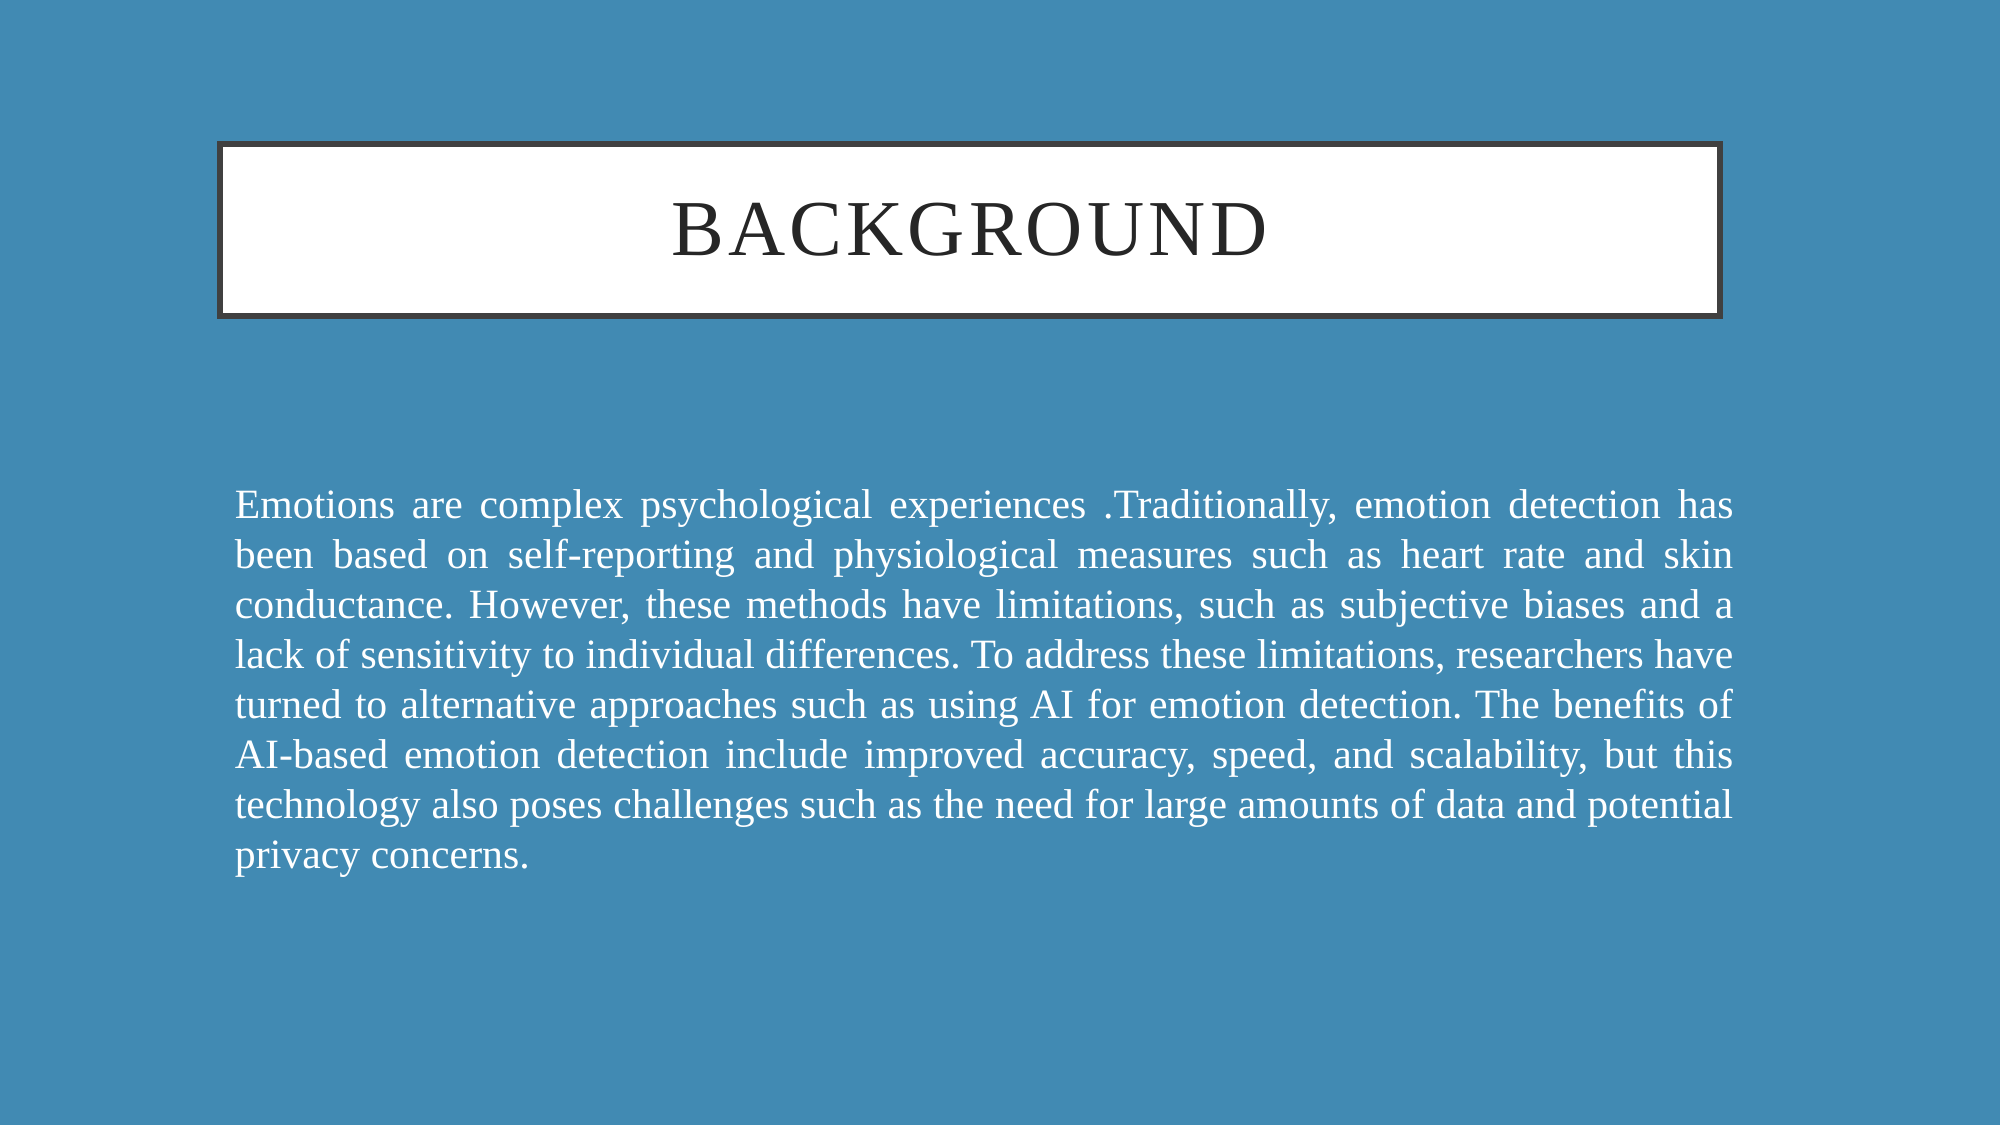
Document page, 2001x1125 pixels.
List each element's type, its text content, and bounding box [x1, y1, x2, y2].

subtitle Emotions are complex psychological experiences .Traditionally, emotion detection has been based on self-reporting and physiological measures such as heart rate and skin conductance. However, these methods have limitations, such as subjective biases and a lack of sensitivity to individual differences. To address these limitations, researchers have turned to alternative approaches such as using AI for emotion detection. The benefits of AI-based emotion detection include improved accuracy, speed, and scalability, but this technology also poses challenges such as the need for large amounts of data and potential privacy concerns. [219, 393, 1750, 1061]
title Background [217, 141, 1723, 319]
